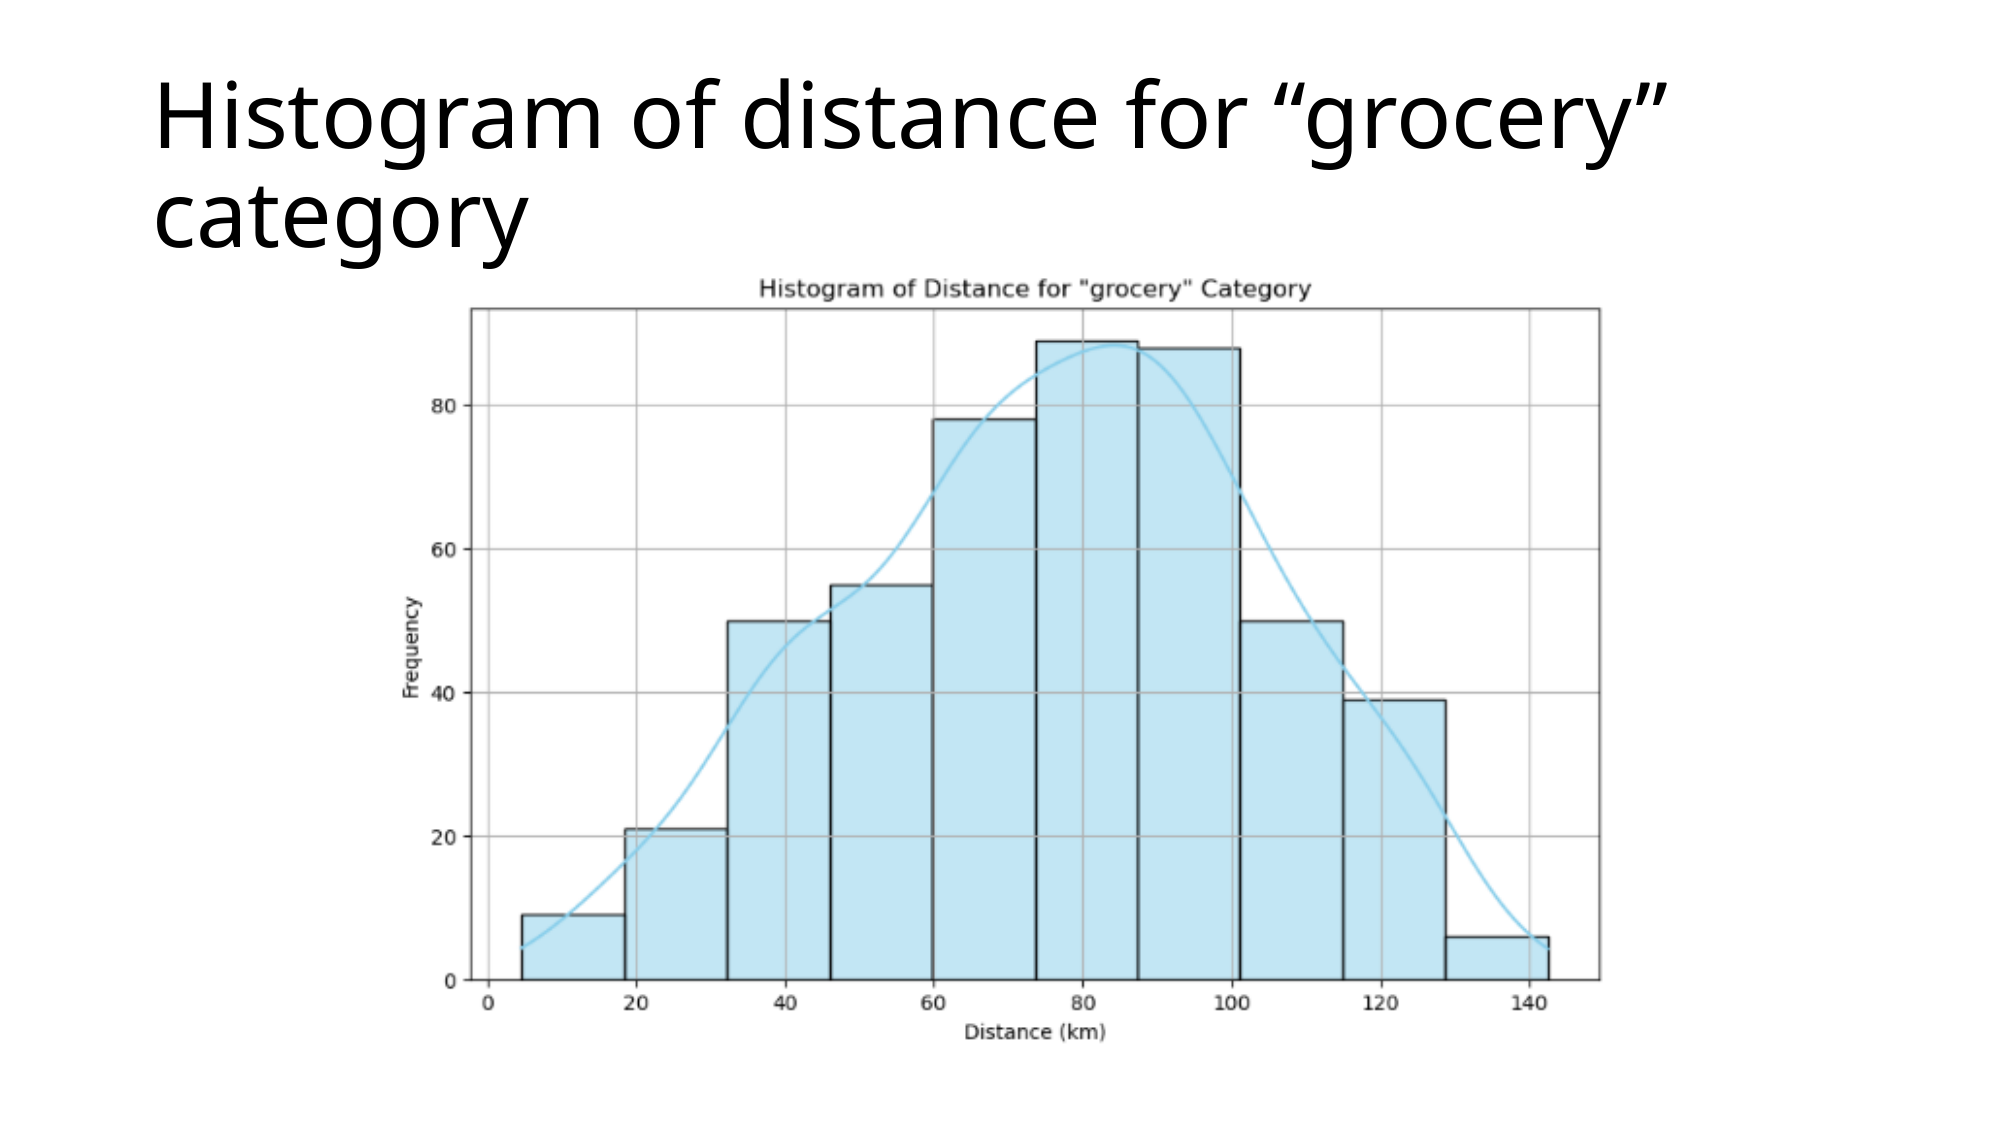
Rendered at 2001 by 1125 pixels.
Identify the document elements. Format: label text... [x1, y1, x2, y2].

title Histogram of distance for “grocery” category [137, 59, 1863, 278]
picture [376, 277, 1624, 1059]
